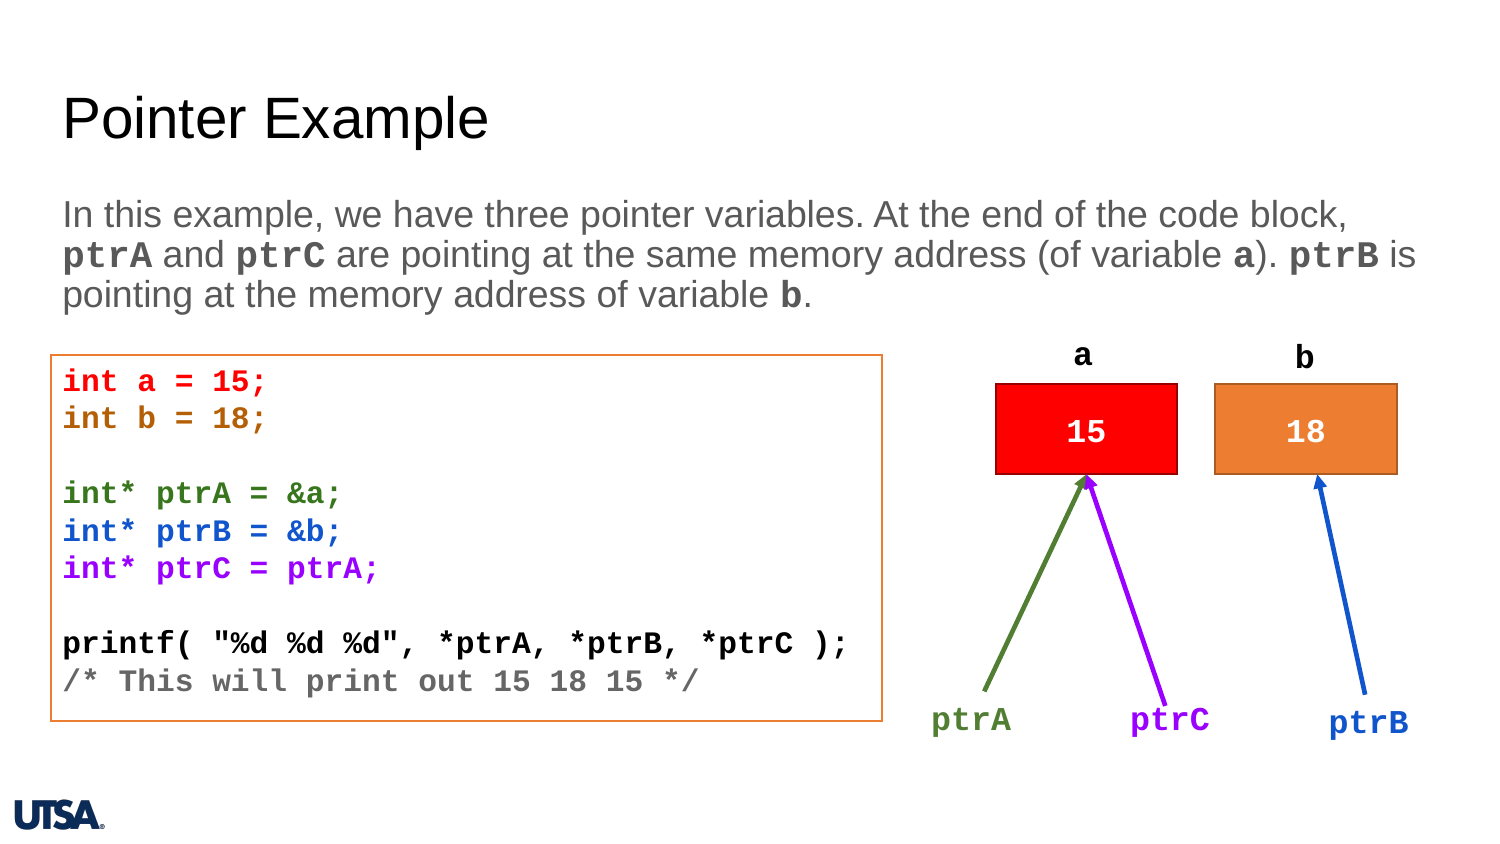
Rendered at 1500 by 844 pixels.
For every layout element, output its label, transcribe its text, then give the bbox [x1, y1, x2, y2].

text_box ptrC [1118, 691, 1248, 756]
text_box 18 [1214, 383, 1397, 475]
title Pointer Example [51, 72, 1449, 167]
text_box b [1283, 329, 1333, 394]
text_box ptrB [1317, 694, 1446, 760]
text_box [1317, 474, 1366, 695]
text_box int a = 15; int b = 18; int* ptrA = &a; int* ptrB = &b; int* ptrC = ptrA; printf( "%d %d %d", *ptrA, *ptrB, *ptrC ); /* This will print out 15 18 15 */ [51, 354, 882, 722]
text_box ptrA [920, 691, 1049, 756]
picture [14, 799, 105, 830]
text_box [1086, 474, 1166, 707]
text_box 15 [995, 383, 1178, 475]
list In this example, we have three pointer variables. At the end of the code block, ptrA and ptrC are pointing at the same memory address (of variable a). ptrB is pointing at the memory address of variable b. [51, 189, 1449, 750]
text_box a [1061, 326, 1112, 392]
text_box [984, 474, 1084, 692]
